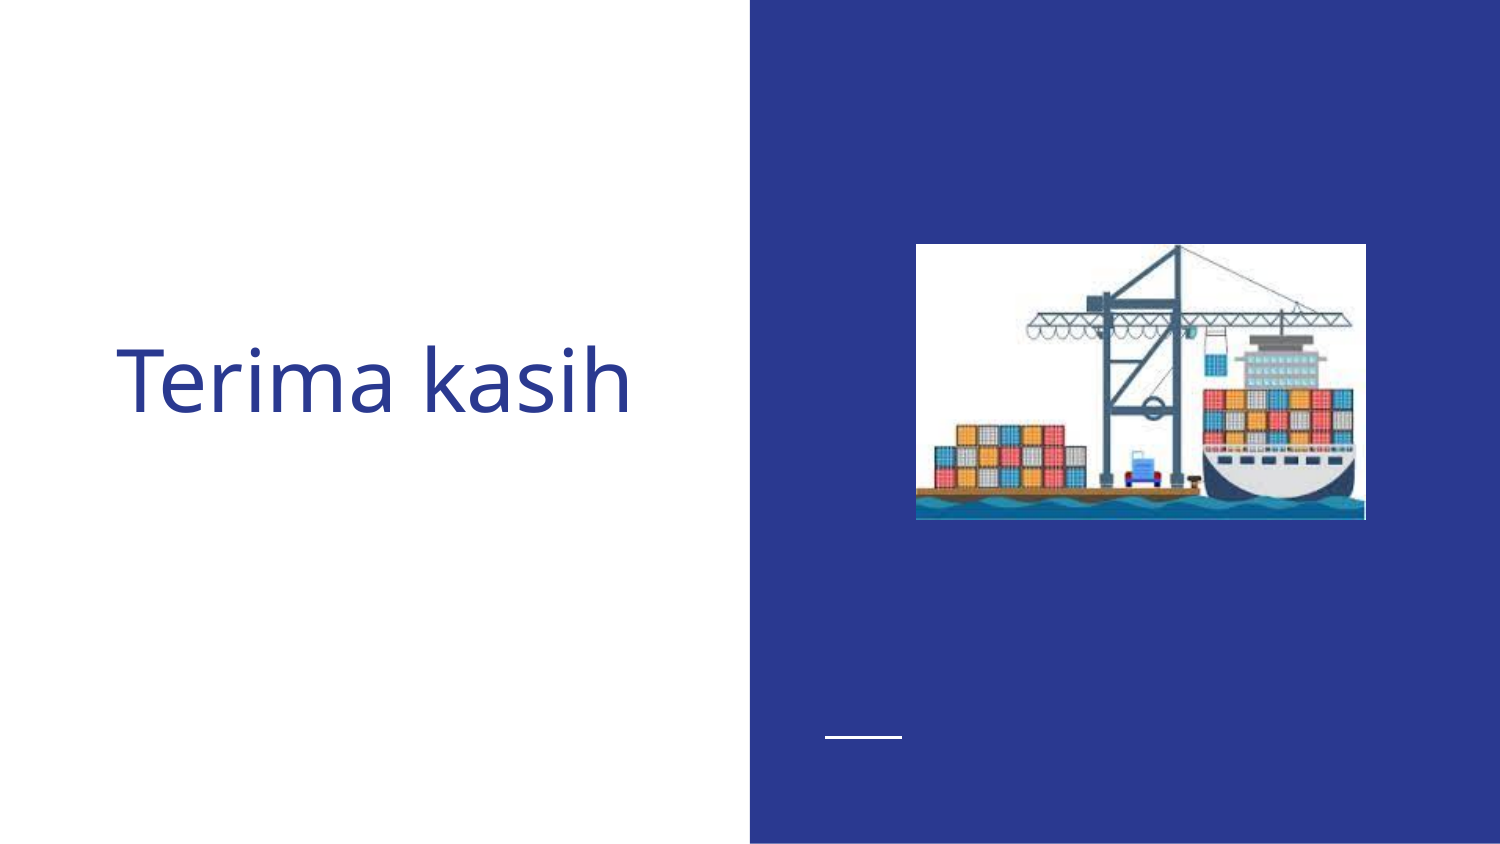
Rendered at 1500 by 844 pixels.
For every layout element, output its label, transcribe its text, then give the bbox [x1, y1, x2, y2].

title Terima kasih [43, 188, 708, 446]
picture [916, 244, 1366, 520]
